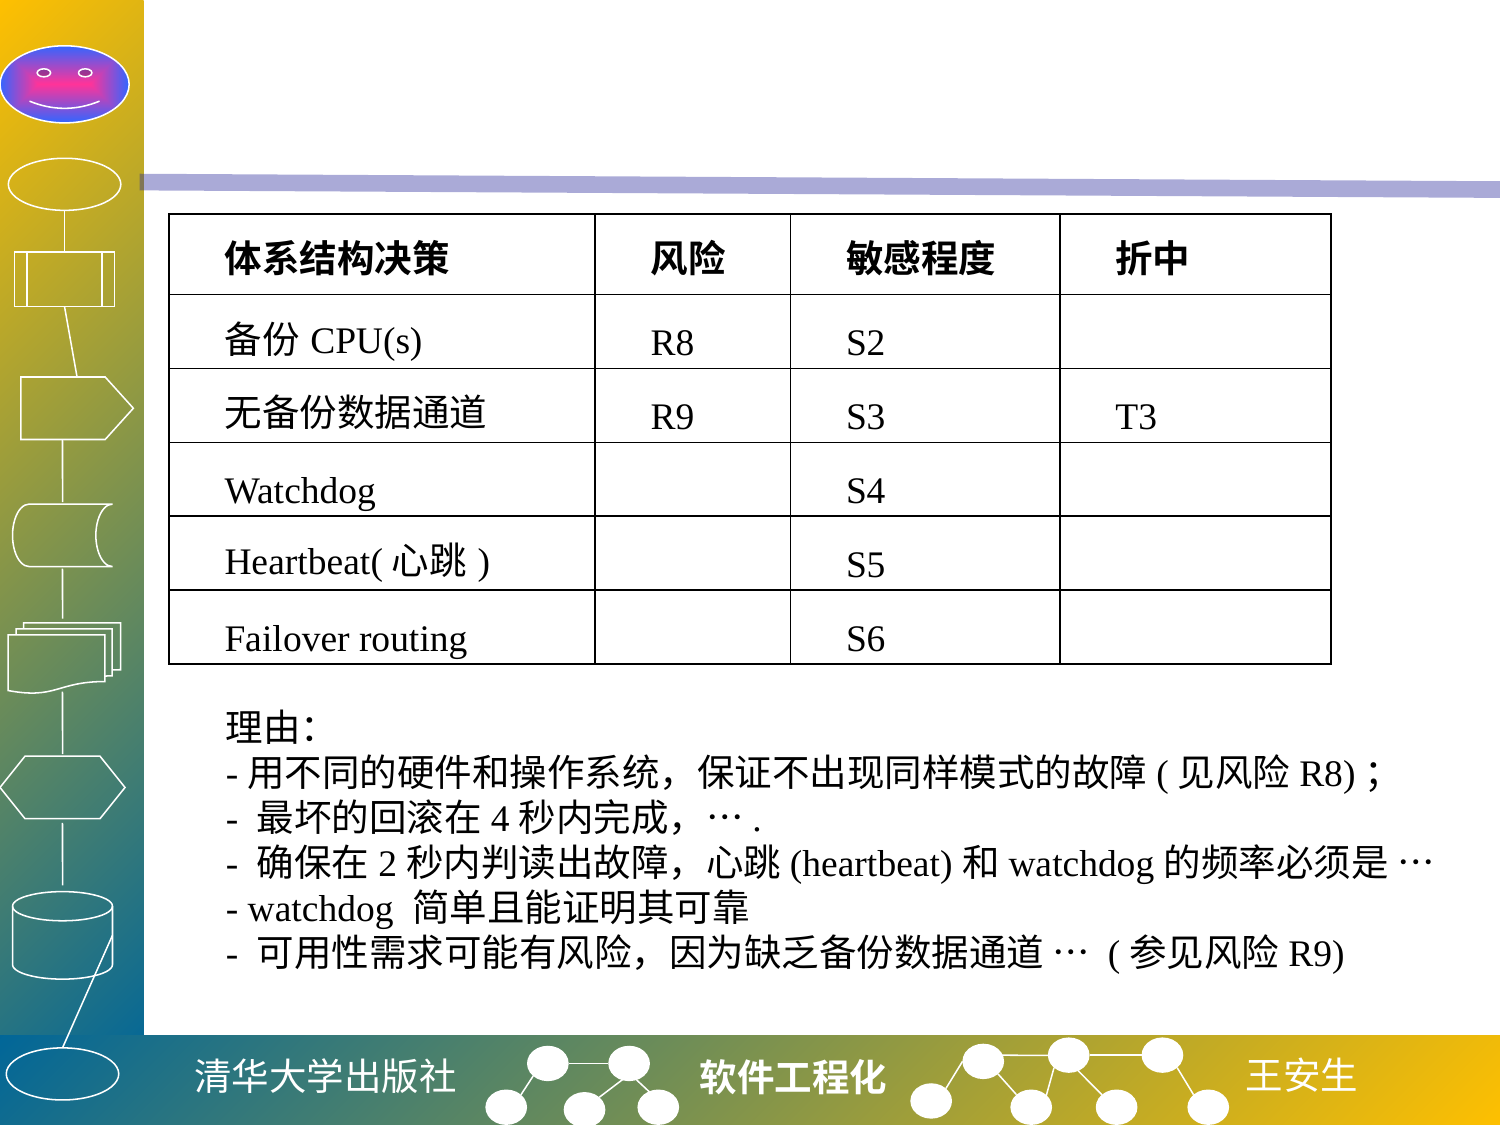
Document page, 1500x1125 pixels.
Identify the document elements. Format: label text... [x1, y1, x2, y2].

table_cell [596, 591, 790, 663]
table_cell S3 [791, 369, 1059, 442]
table_cell [596, 443, 790, 515]
table_cell S2 [791, 295, 1059, 368]
table_cell Watchdog [170, 443, 594, 515]
text_box 理由： -用不同的硬件和操作系统，保证不出现同样模式的故障(见风险R8)； - 最坏的回滚在4秒内完成，…. - 确保在2秒内判读出故障，心跳(heartbeat)和watchdog的频率必须是 … - watchdog 简单且能证明其可靠 - 可用性需求可能有风险，因为缺乏备份数据通道 … (参见风险R9) [166, 696, 1500, 982]
table_cell S4 [791, 443, 1059, 515]
table_cell T3 [1061, 369, 1330, 442]
table_cell [1061, 591, 1330, 663]
table_cell R9 [596, 369, 790, 442]
table_cell [1061, 295, 1330, 368]
table_header 折中 [1061, 215, 1330, 294]
table_header 体系结构决策 [170, 215, 594, 294]
table_cell R8 [596, 295, 790, 368]
table_cell Failover routing [170, 591, 594, 663]
table_cell S6 [791, 591, 1059, 663]
table_header 风险 [596, 215, 790, 294]
table_cell [596, 517, 790, 589]
table_header 敏感程度 [791, 215, 1059, 294]
table_cell Heartbeat(心跳) [170, 517, 594, 589]
table_cell 无备份数据通道 [170, 369, 594, 442]
table_cell S5 [791, 517, 1059, 589]
table_cell [1061, 443, 1330, 515]
table_cell 备份CPU(s) [170, 295, 594, 368]
table_cell [1061, 517, 1330, 589]
